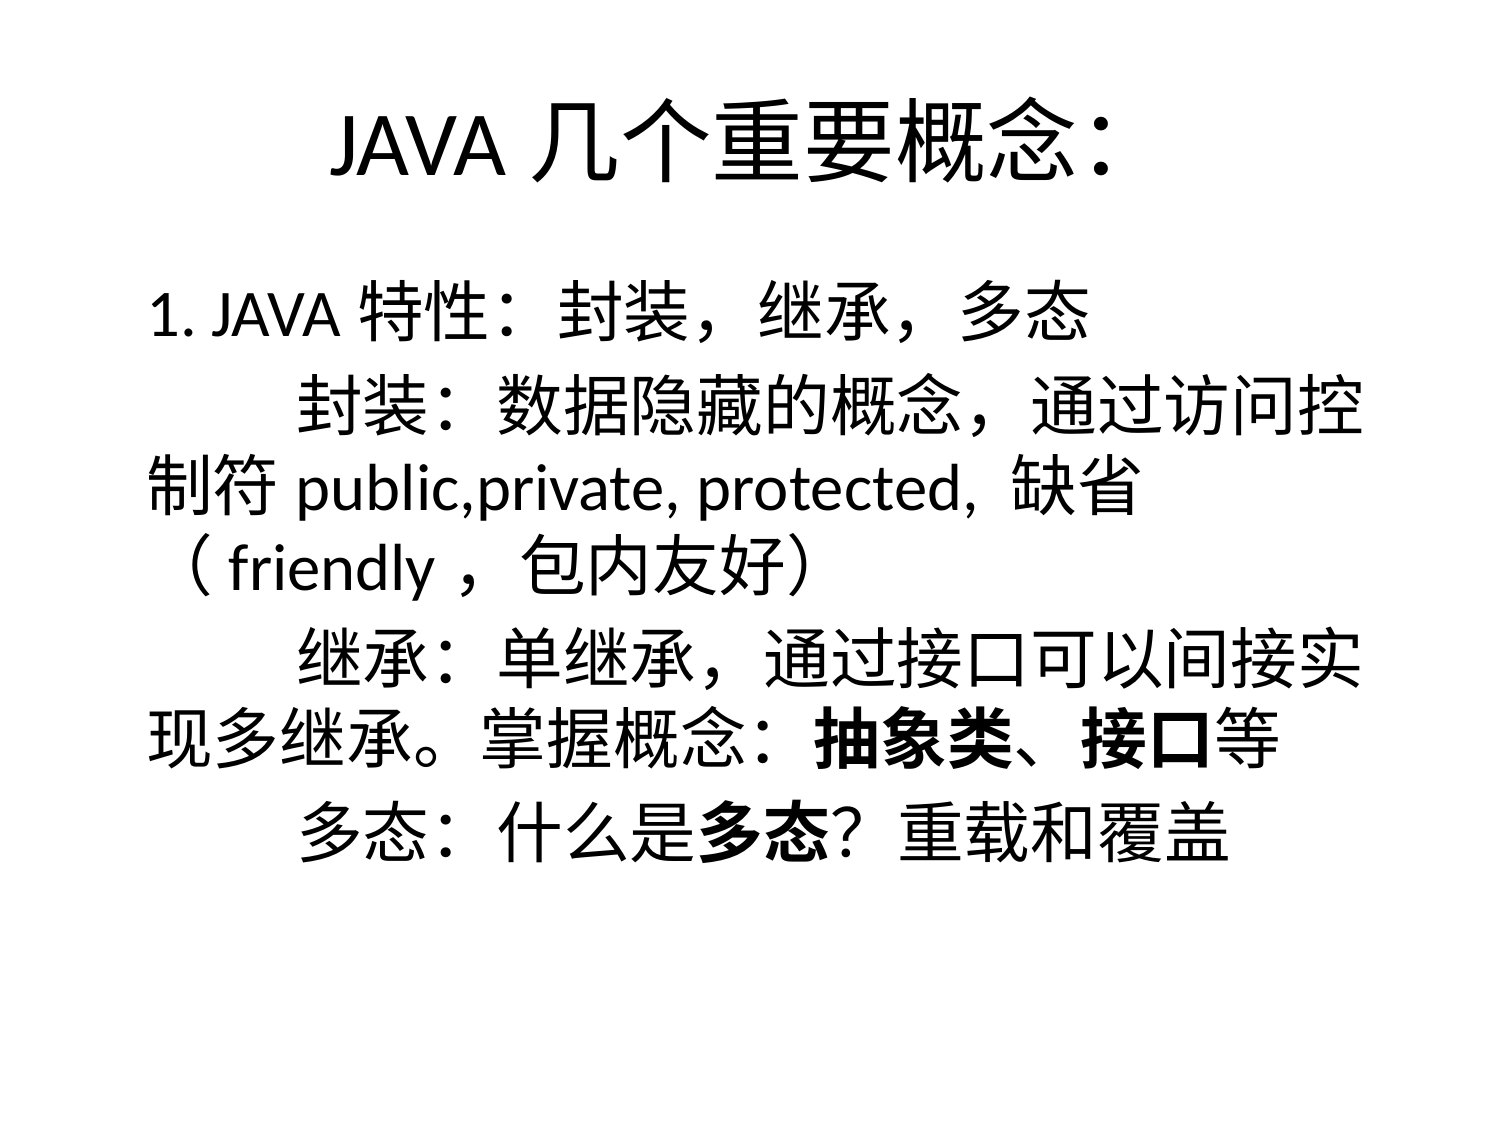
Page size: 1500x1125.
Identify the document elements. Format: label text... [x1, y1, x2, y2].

list 1. JAVA特性：封装，继承，多态 封装：数据隐藏的概念，通过访问控制符public,private, protected, 缺省（friendly，包内友好） 继承：单继承，通过接口可以间接实现多继承。掌握概念：抽象类、接口等 多态：什么是多态？重载和覆盖 [75, 262, 1425, 1005]
title JAVA几个重要概念： [75, 45, 1425, 233]
